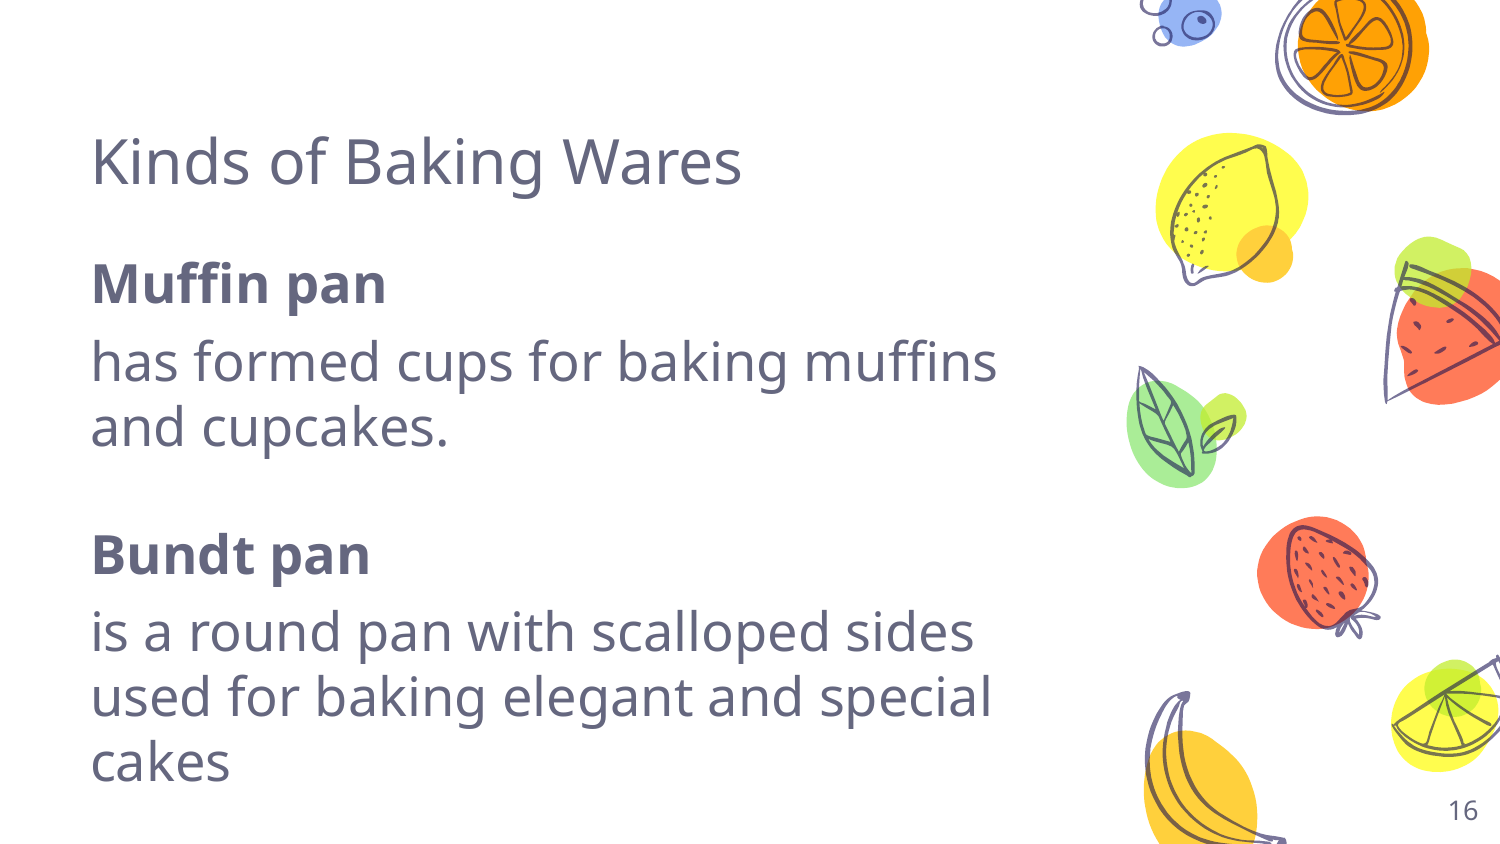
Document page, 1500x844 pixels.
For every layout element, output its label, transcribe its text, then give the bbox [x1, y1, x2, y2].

text_box Bundt pan is a round pan with scalloped sides used for baking elegant and special cakes [74, 505, 1057, 754]
slide_number 16 [1403, 779, 1494, 844]
title Kinds of Baking Wares [75, 71, 1057, 212]
list Muffin pan has formed cups for baking muffins and cupcakes. [75, 234, 1057, 483]
